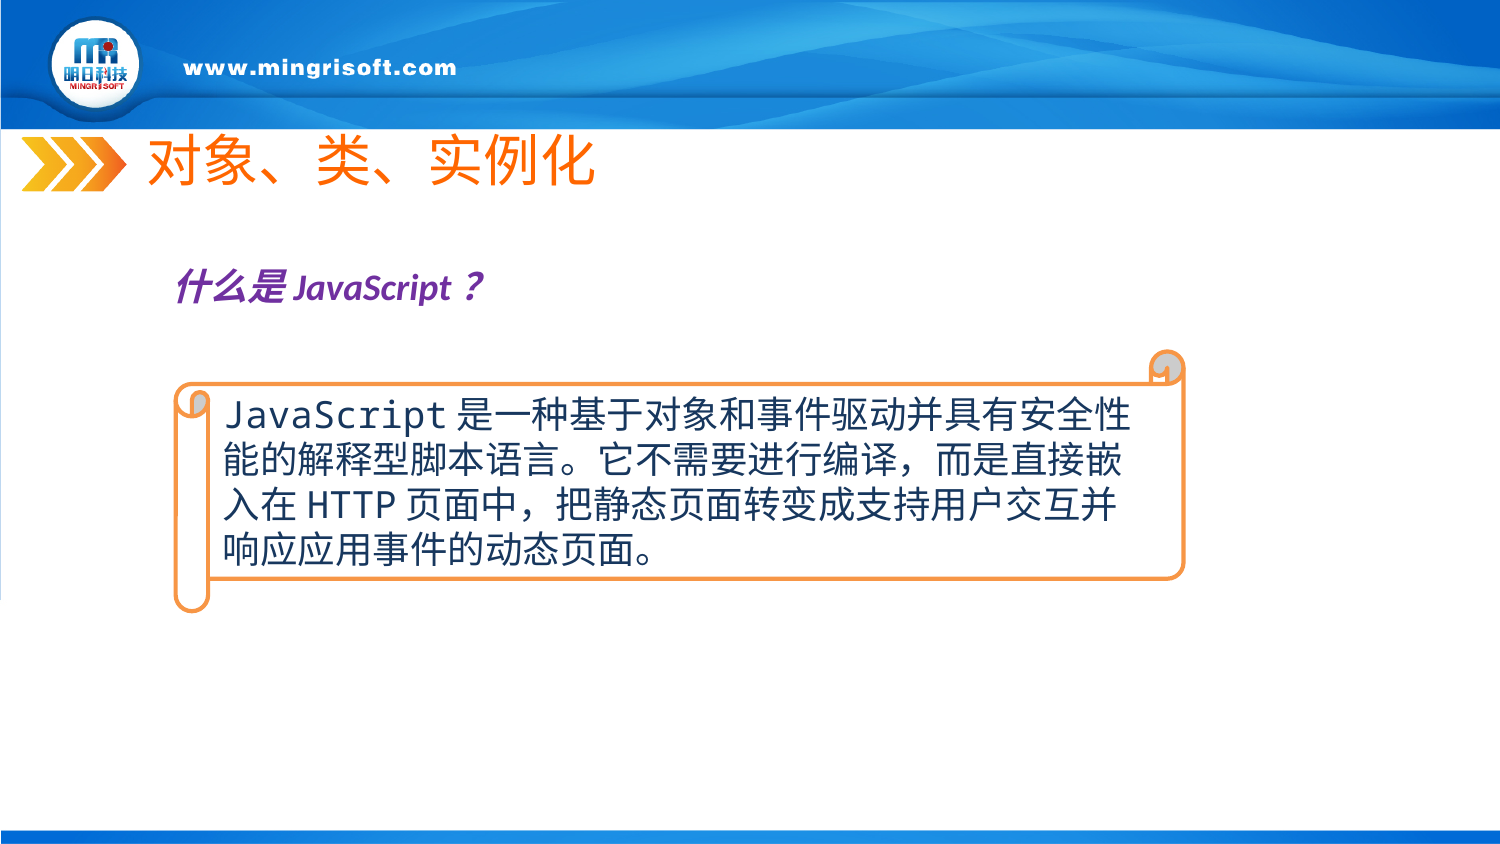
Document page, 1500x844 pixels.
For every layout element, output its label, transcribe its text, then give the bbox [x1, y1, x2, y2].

text_box 对象、类、实例化 [110, 100, 632, 217]
text_box 什么是JavaScript？ [157, 255, 513, 316]
text_box JavaScript是一种基于对象和事件驱动并具有安全性能的解释型脚本语言。它不需要进行编译，而是直接嵌入在HTTP页面中，把静态页面转变成支持用户交互并响应应用事件的动态页面。 [173, 349, 1186, 614]
picture [0, 0, 1500, 844]
